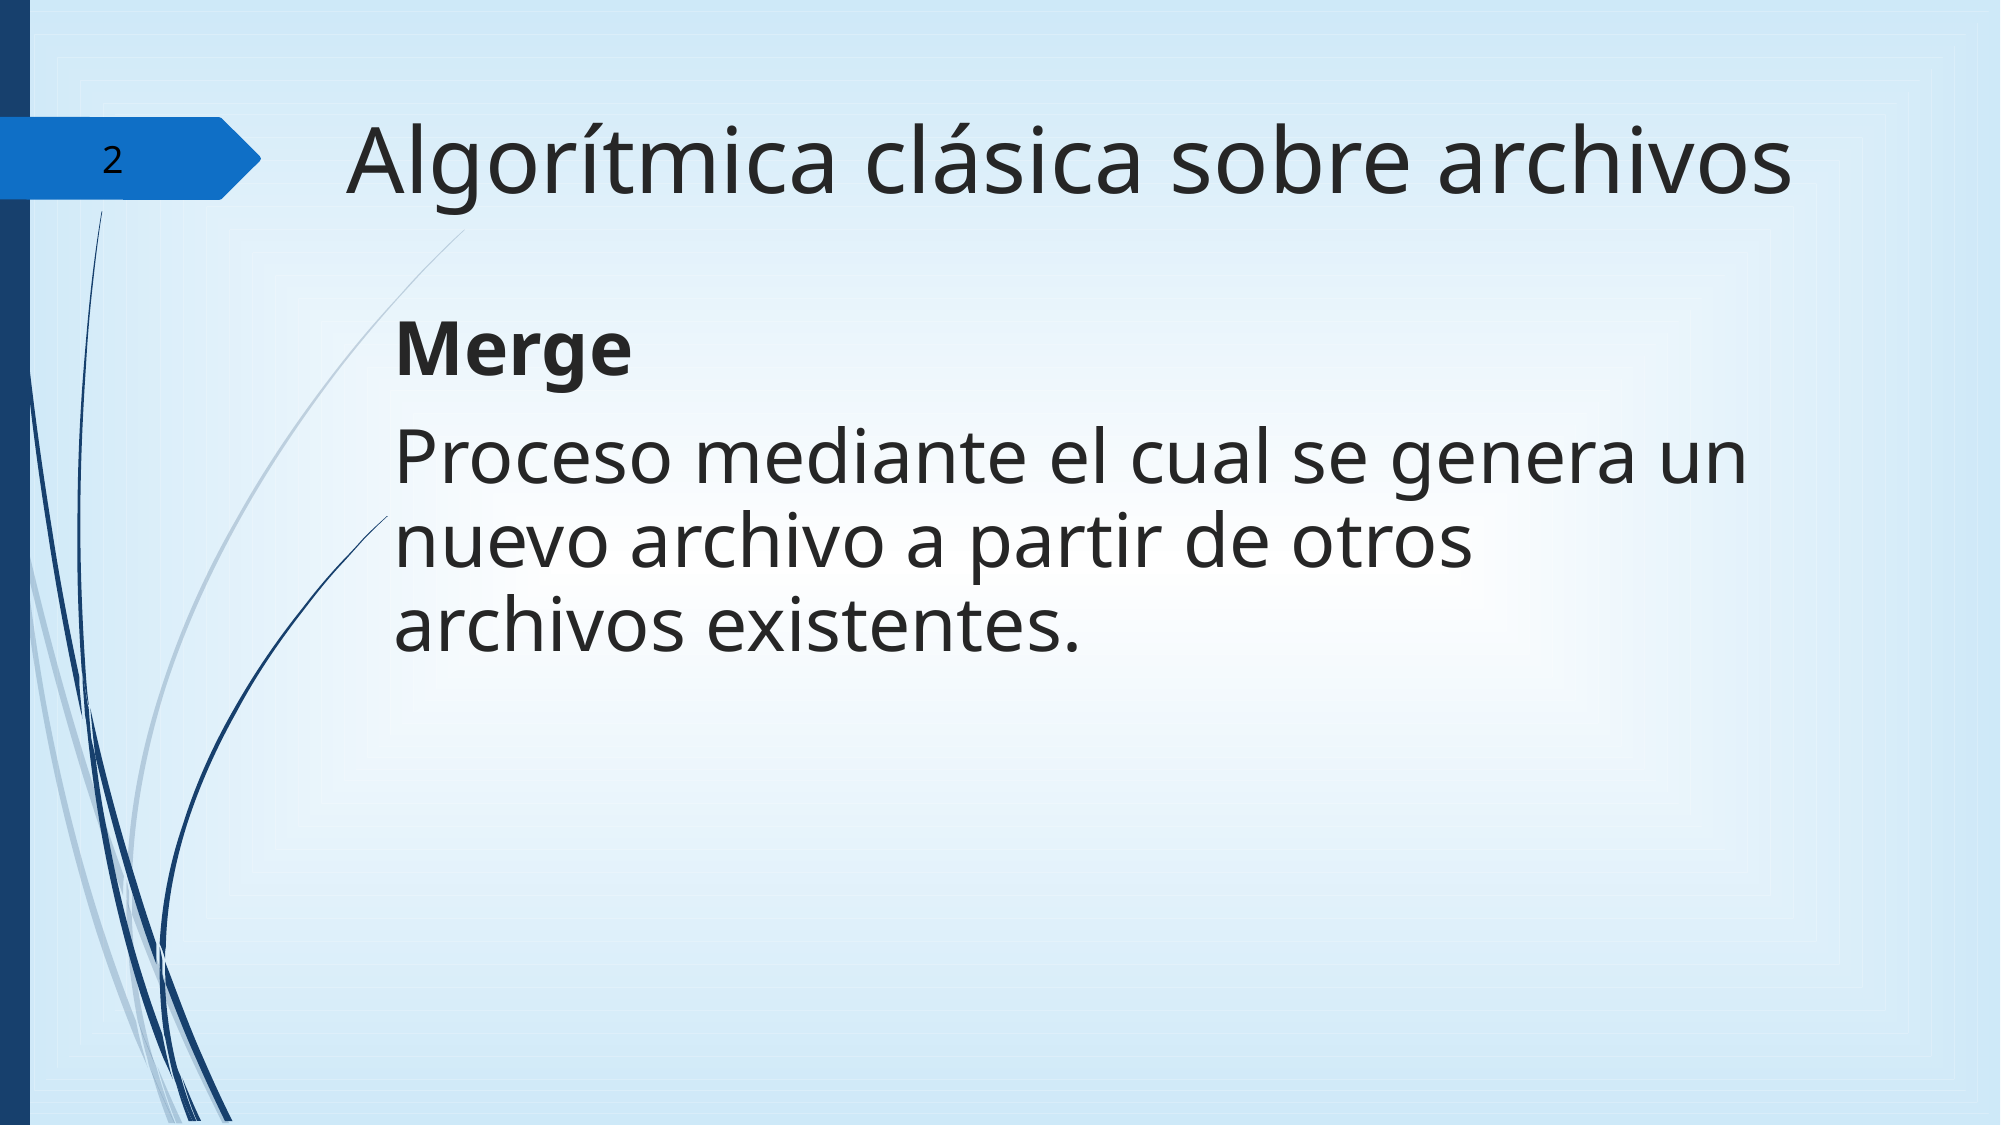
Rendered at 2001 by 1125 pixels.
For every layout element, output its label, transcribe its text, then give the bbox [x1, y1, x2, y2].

text_box Merge Proceso mediante el cual se genera un nuevo archivo a partir de otros archivos existentes. [378, 210, 1798, 918]
text_box Algorítmica clásica sobre archivos [331, 100, 1892, 249]
text_box 2 [87, 129, 216, 189]
